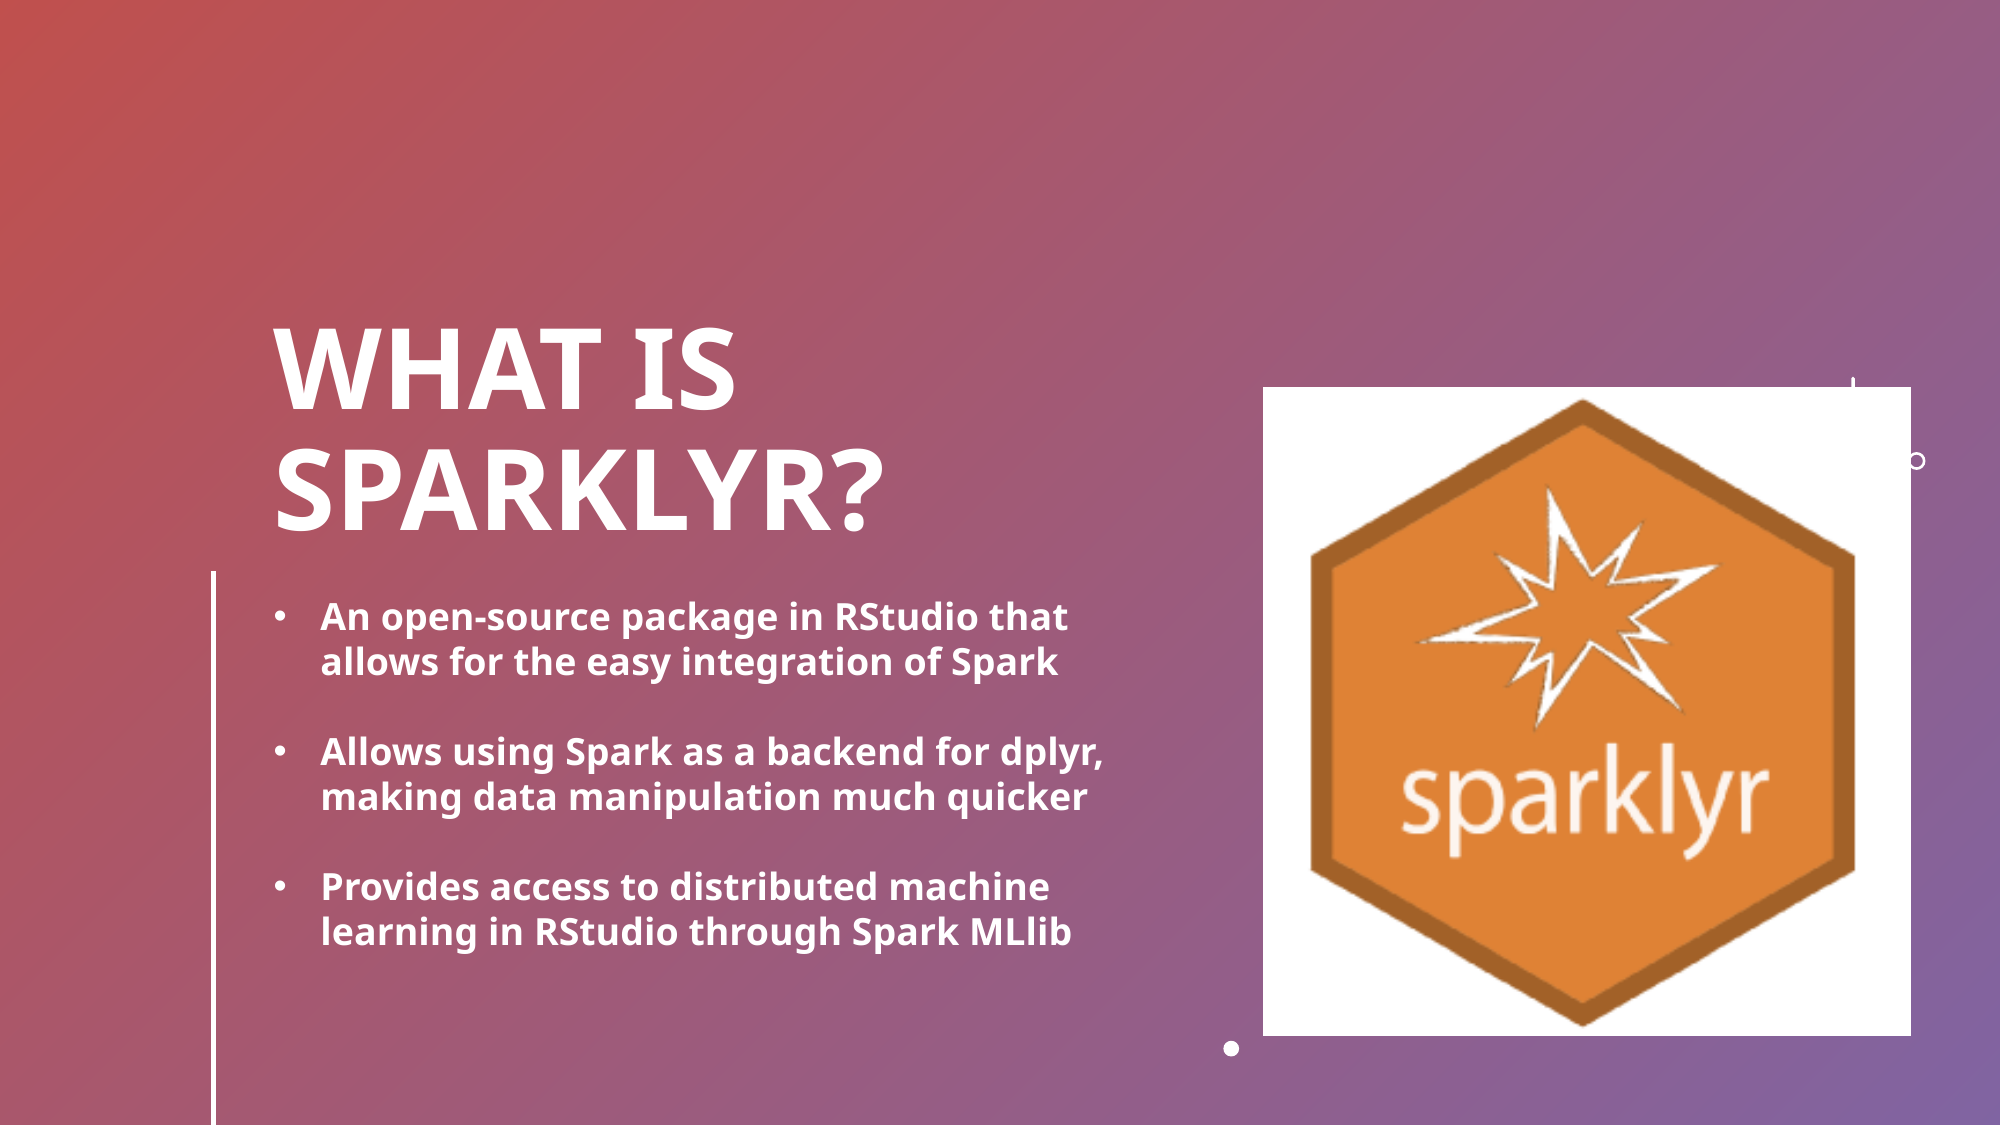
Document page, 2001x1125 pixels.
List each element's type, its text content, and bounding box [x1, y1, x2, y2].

text_box An open-source package in RStudio that allows for the easy integration of Spark Allows using Spark as a backend for dplyr, making data manipulation much quicker Provides access to distributed machine learning in RStudio through Spark MLlib [258, 585, 1128, 960]
text_box [0, 0, 2000, 1125]
text_box [1851, 376, 1855, 387]
text_box [1911, 452, 1926, 470]
text_box [1223, 1040, 1240, 1057]
picture [1262, 387, 1911, 1036]
title What is Sparklyr? [258, 96, 1130, 563]
